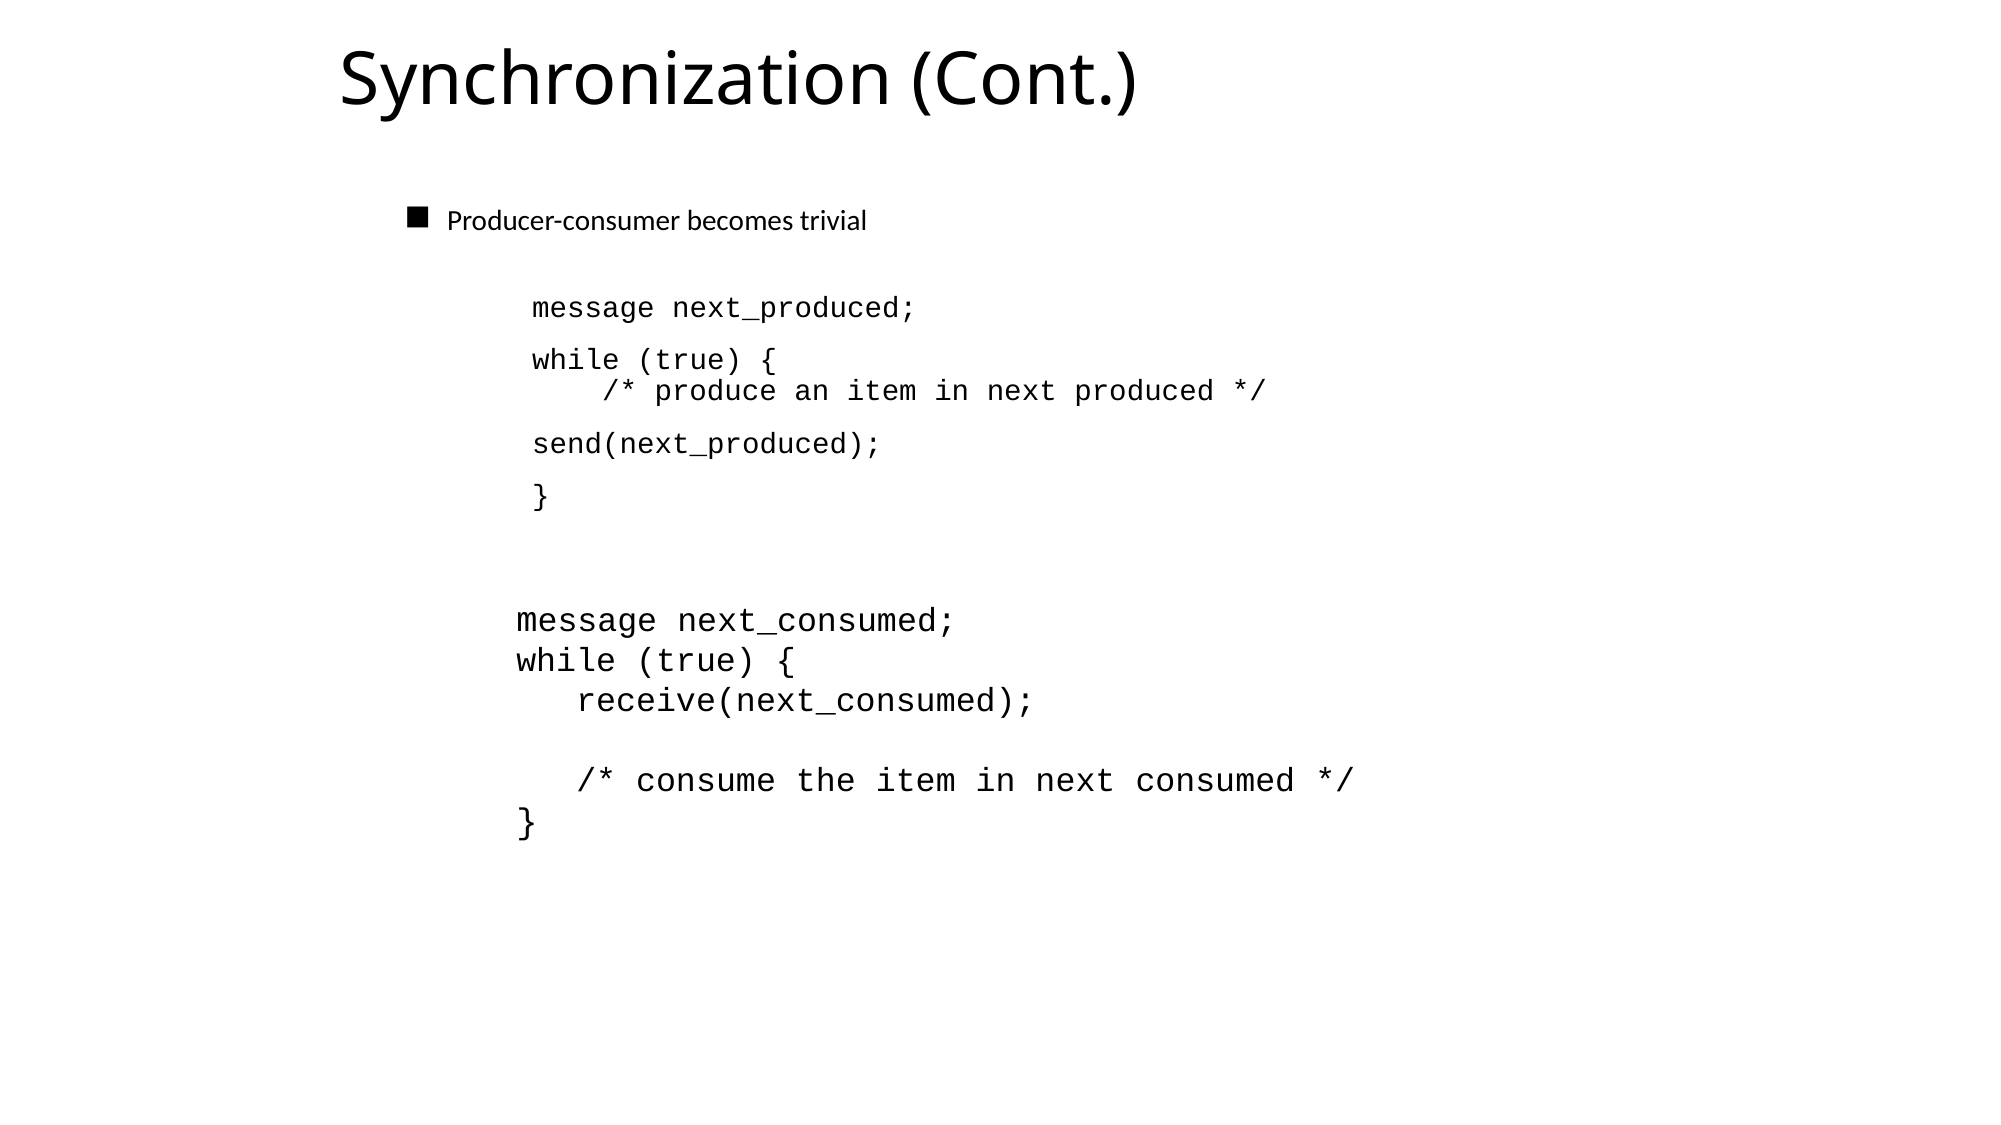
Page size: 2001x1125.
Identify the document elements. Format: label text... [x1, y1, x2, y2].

title Synchronization (Cont.) [324, 33, 1675, 128]
text_box message next_consumed; while (true) { receive(next_consumed); /* consume the item in next consumed */ } [505, 590, 1551, 846]
list Producer-consumer becomes trivial message next_produced; while (true) { /* produce an item in next produced */ send(next_produced); } [394, 197, 1478, 286]
